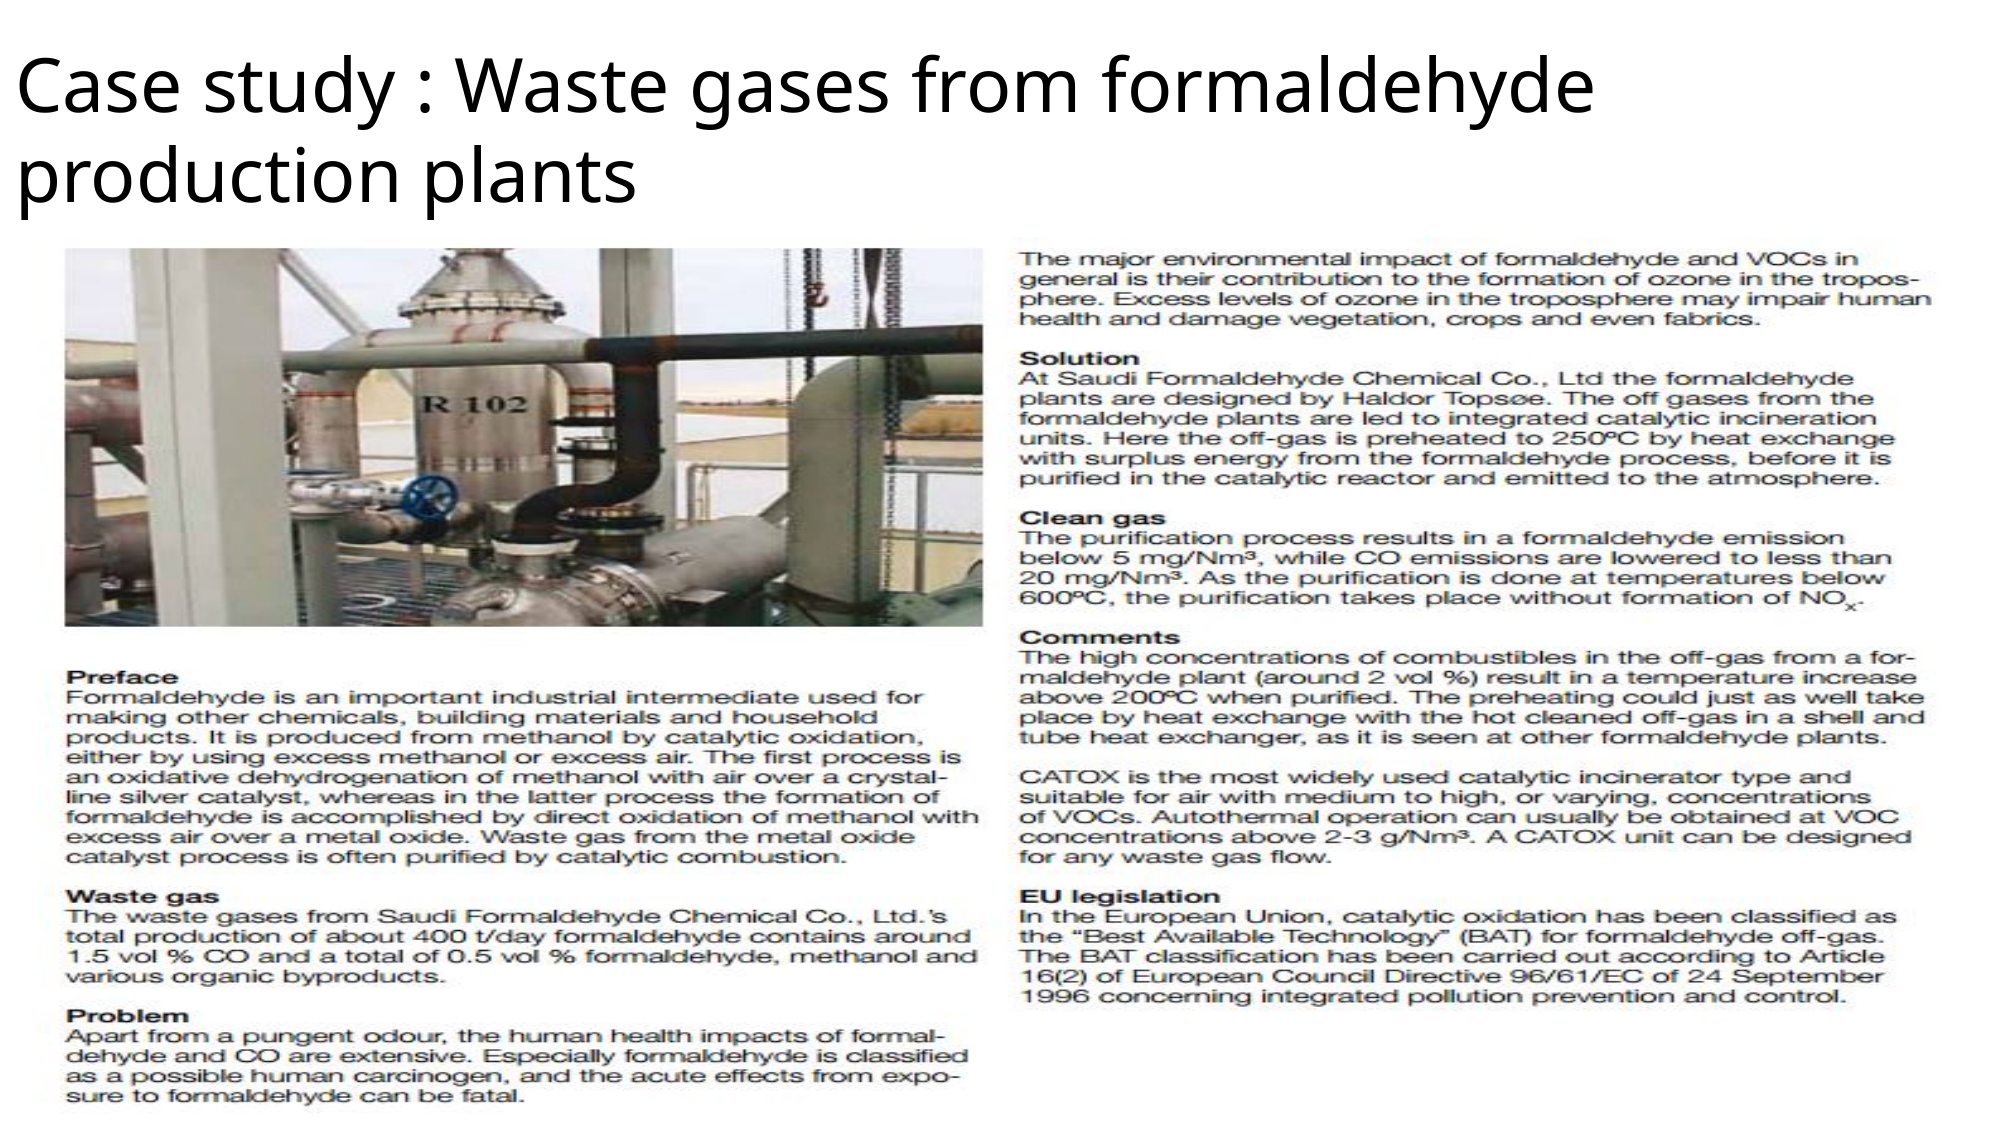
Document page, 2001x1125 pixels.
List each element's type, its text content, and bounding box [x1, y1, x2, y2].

title Case study : Waste gases from formaldehyde production plants [0, 0, 2000, 237]
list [0, 237, 2000, 1125]
